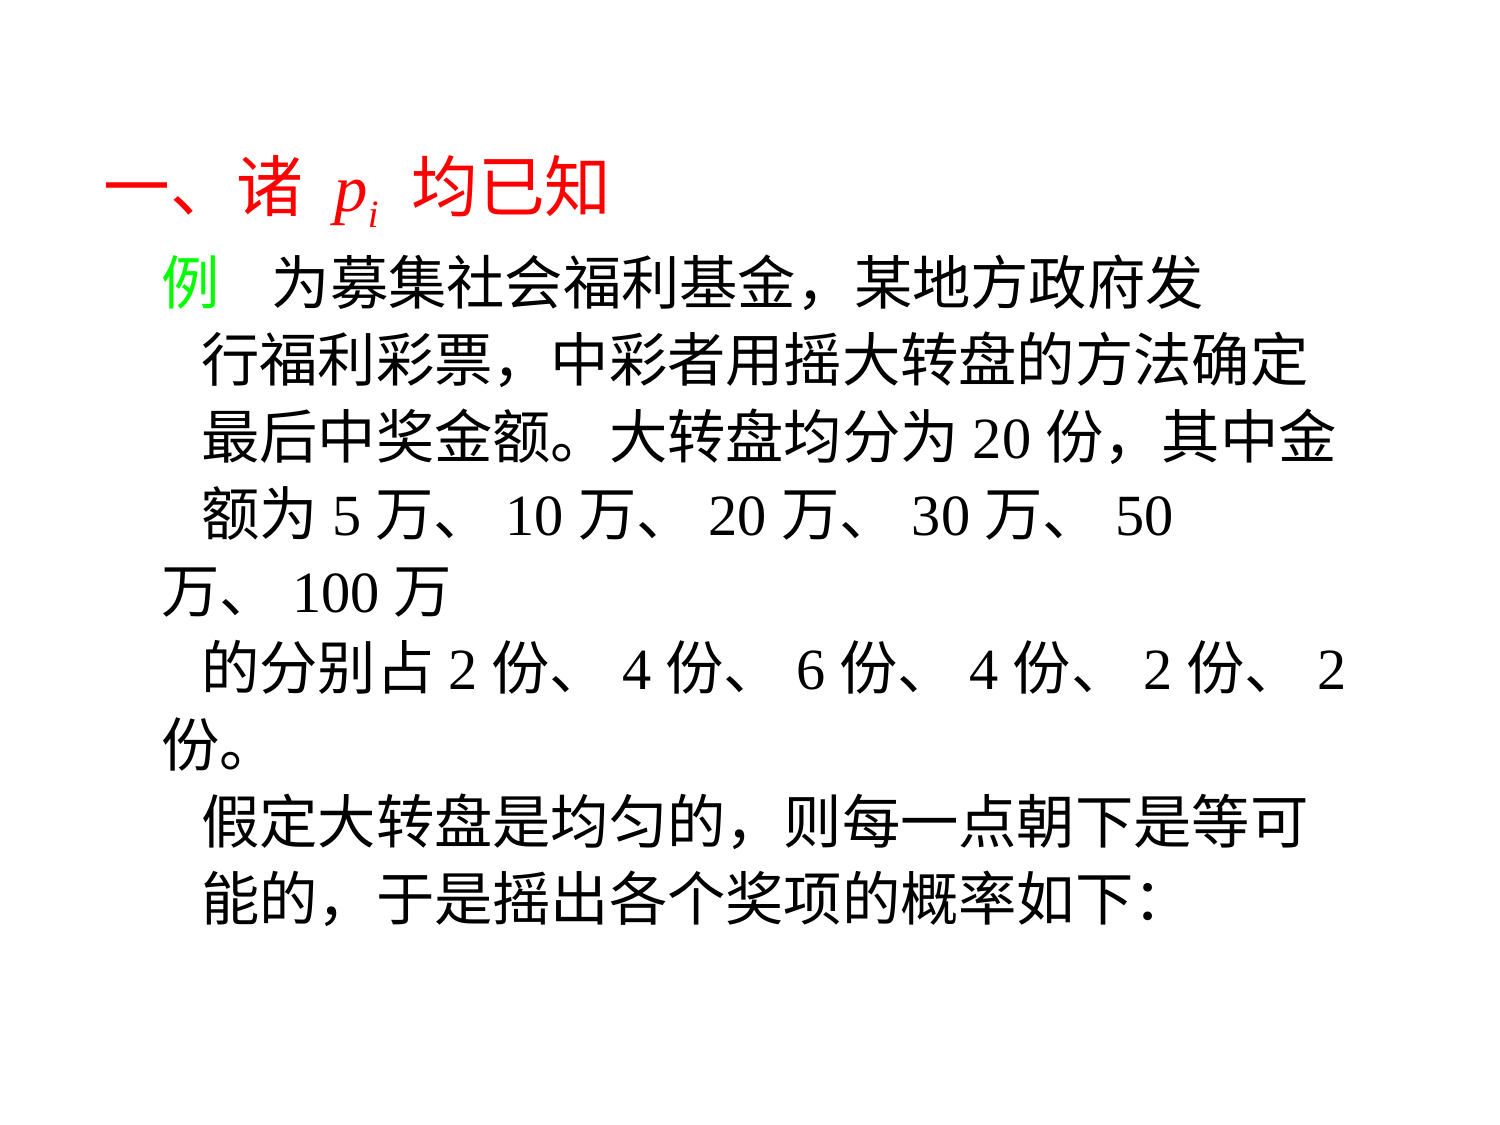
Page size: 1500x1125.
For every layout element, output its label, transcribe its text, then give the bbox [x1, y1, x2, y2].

text_box 一、诸 pi 均已知 [88, 137, 748, 243]
text_box 例 为募集社会福利基金，某地方政府发 行福利彩票，中彩者用摇大转盘的方法确定 最后中奖金额。大转盘均分为20份，其中金 额为5万、10万、20万、30万、50万、100万 的分别占2份、4份、6份、4份、2份、2份。 假定大转盘是均匀的，则每一点朝下是等可 能的，于是摇出各个奖项的概率如下： [146, 231, 1376, 940]
